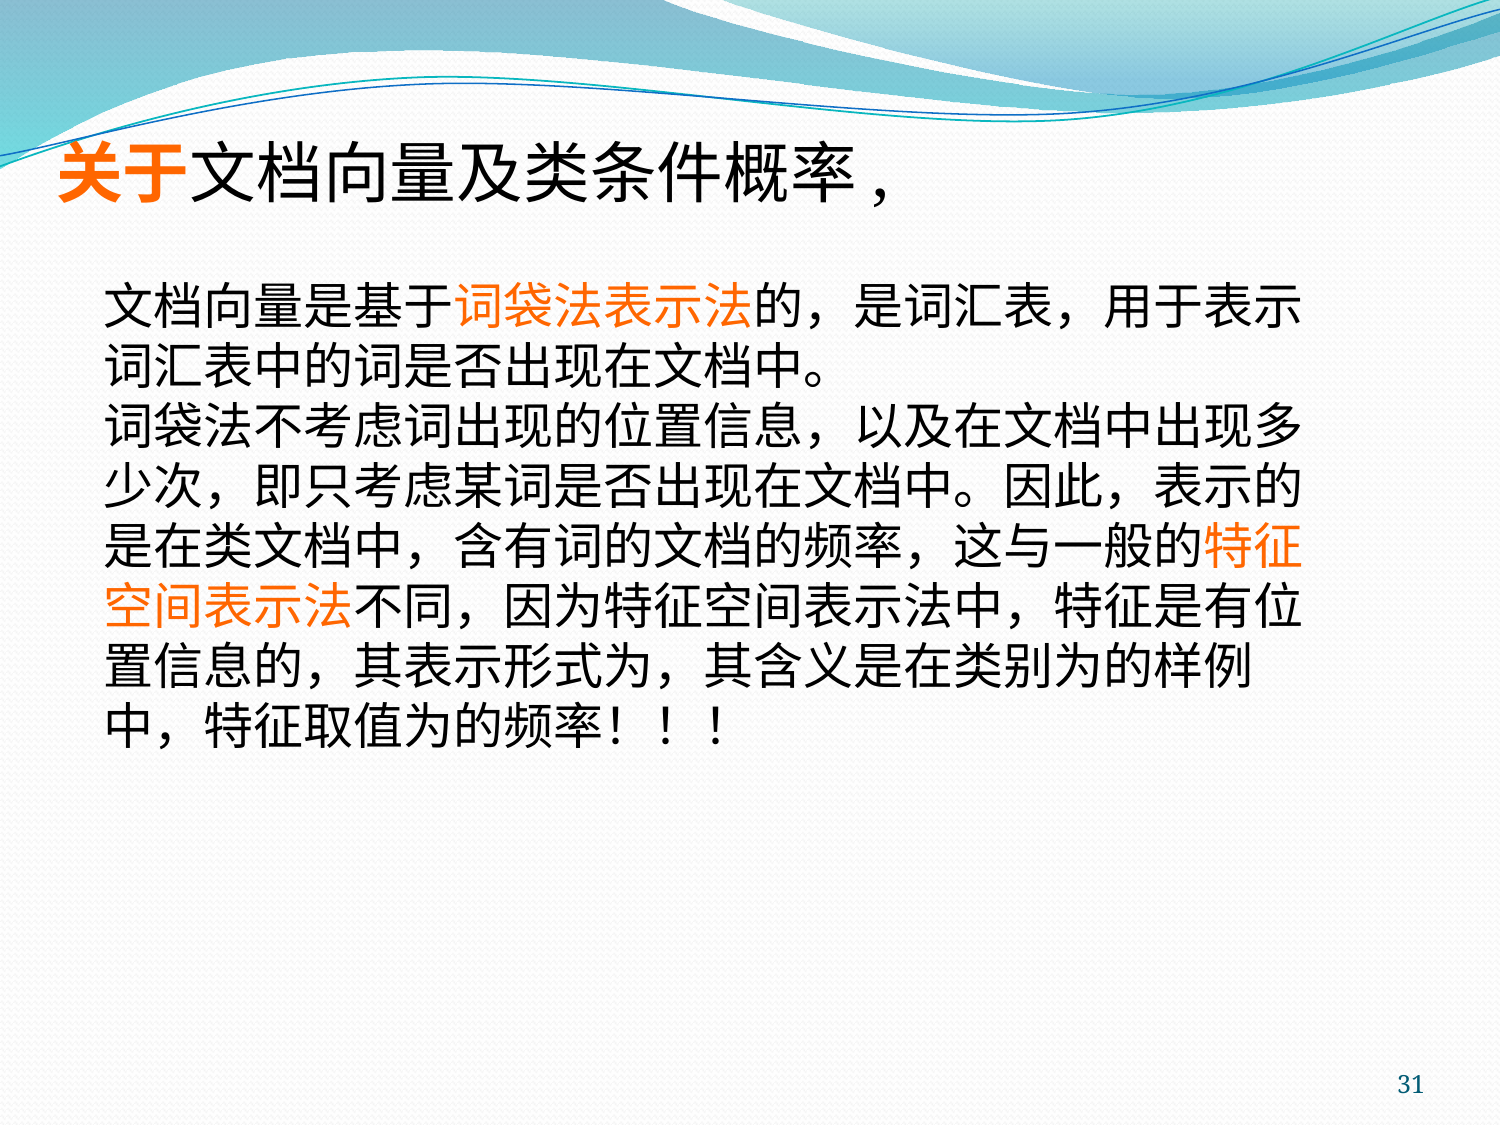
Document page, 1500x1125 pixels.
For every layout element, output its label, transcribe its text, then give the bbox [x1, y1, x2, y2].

slide_number 31 [1299, 1042, 1425, 1103]
